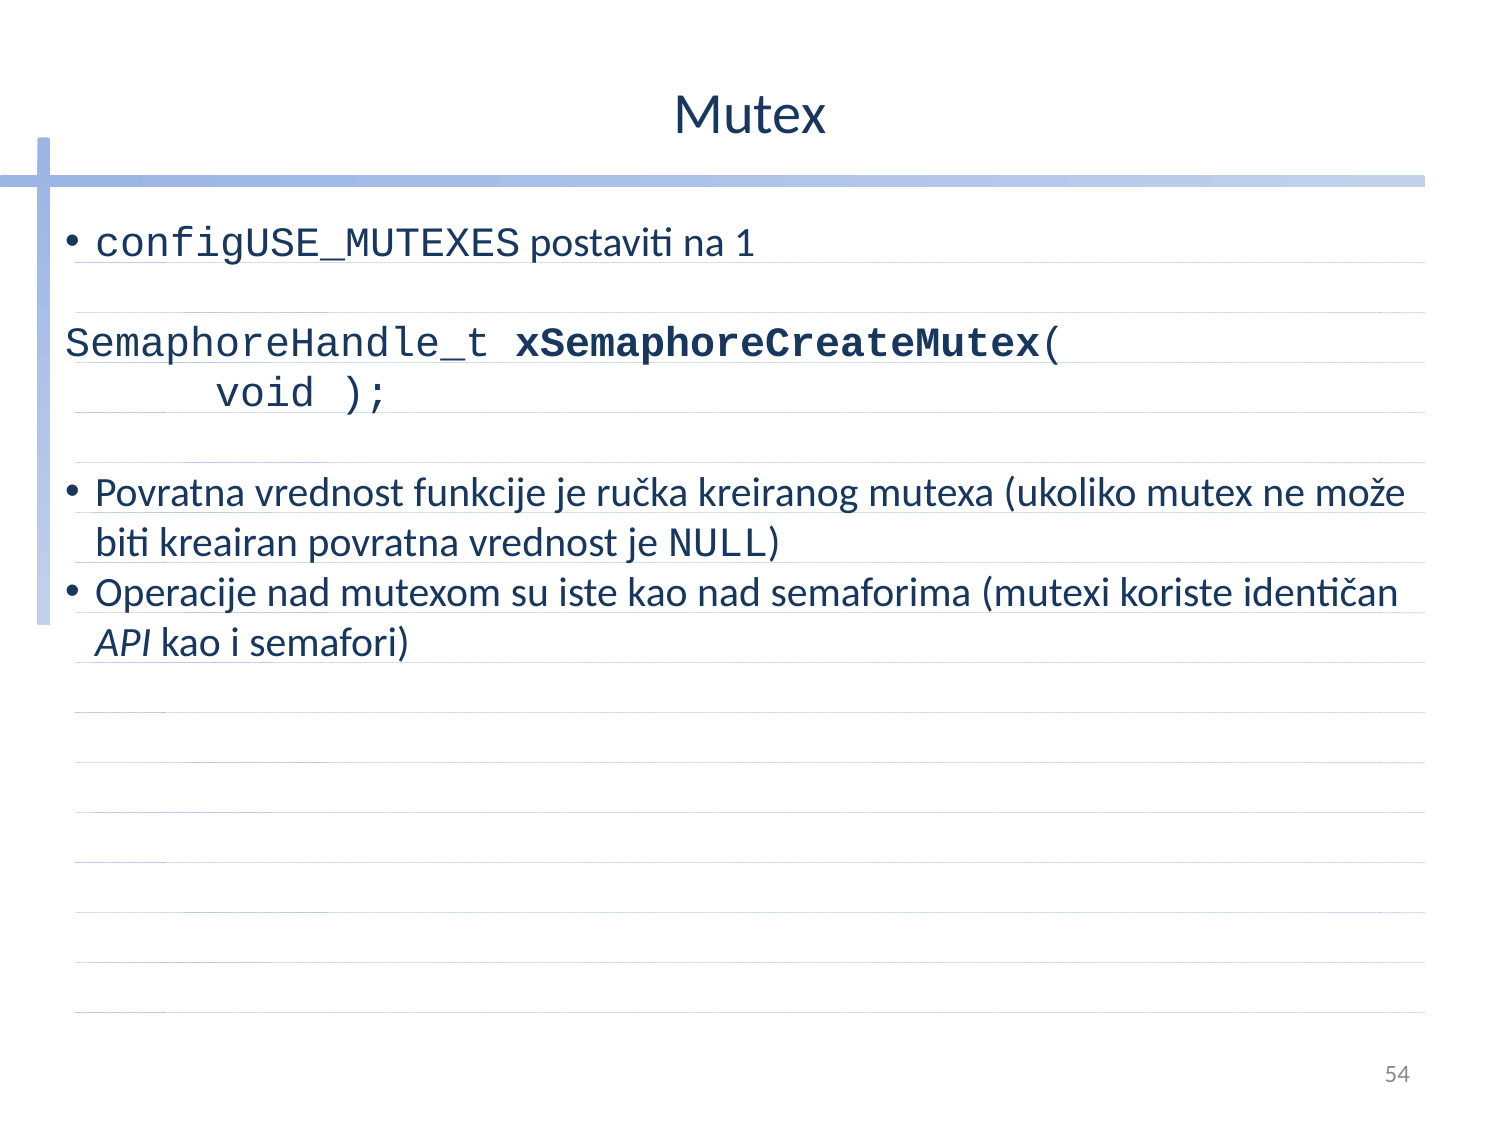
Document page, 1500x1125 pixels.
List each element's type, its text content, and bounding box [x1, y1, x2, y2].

slide_number 54 [1074, 1042, 1425, 1103]
title Mutex [75, 45, 1425, 175]
list configUSE_MUTEXES postaviti na 1 SemaphoreHandle_t xSemaphoreCreateMutex( void ); Povratna vrednost funkcije je ručka kreiranog mutexa (ukoliko mutex ne može biti kreairan povratna vrednost je NULL) Operacije nad mutexom su iste kao nad semaforima (mutexi koriste identičan API kao i semafori) [50, 207, 1450, 1025]
